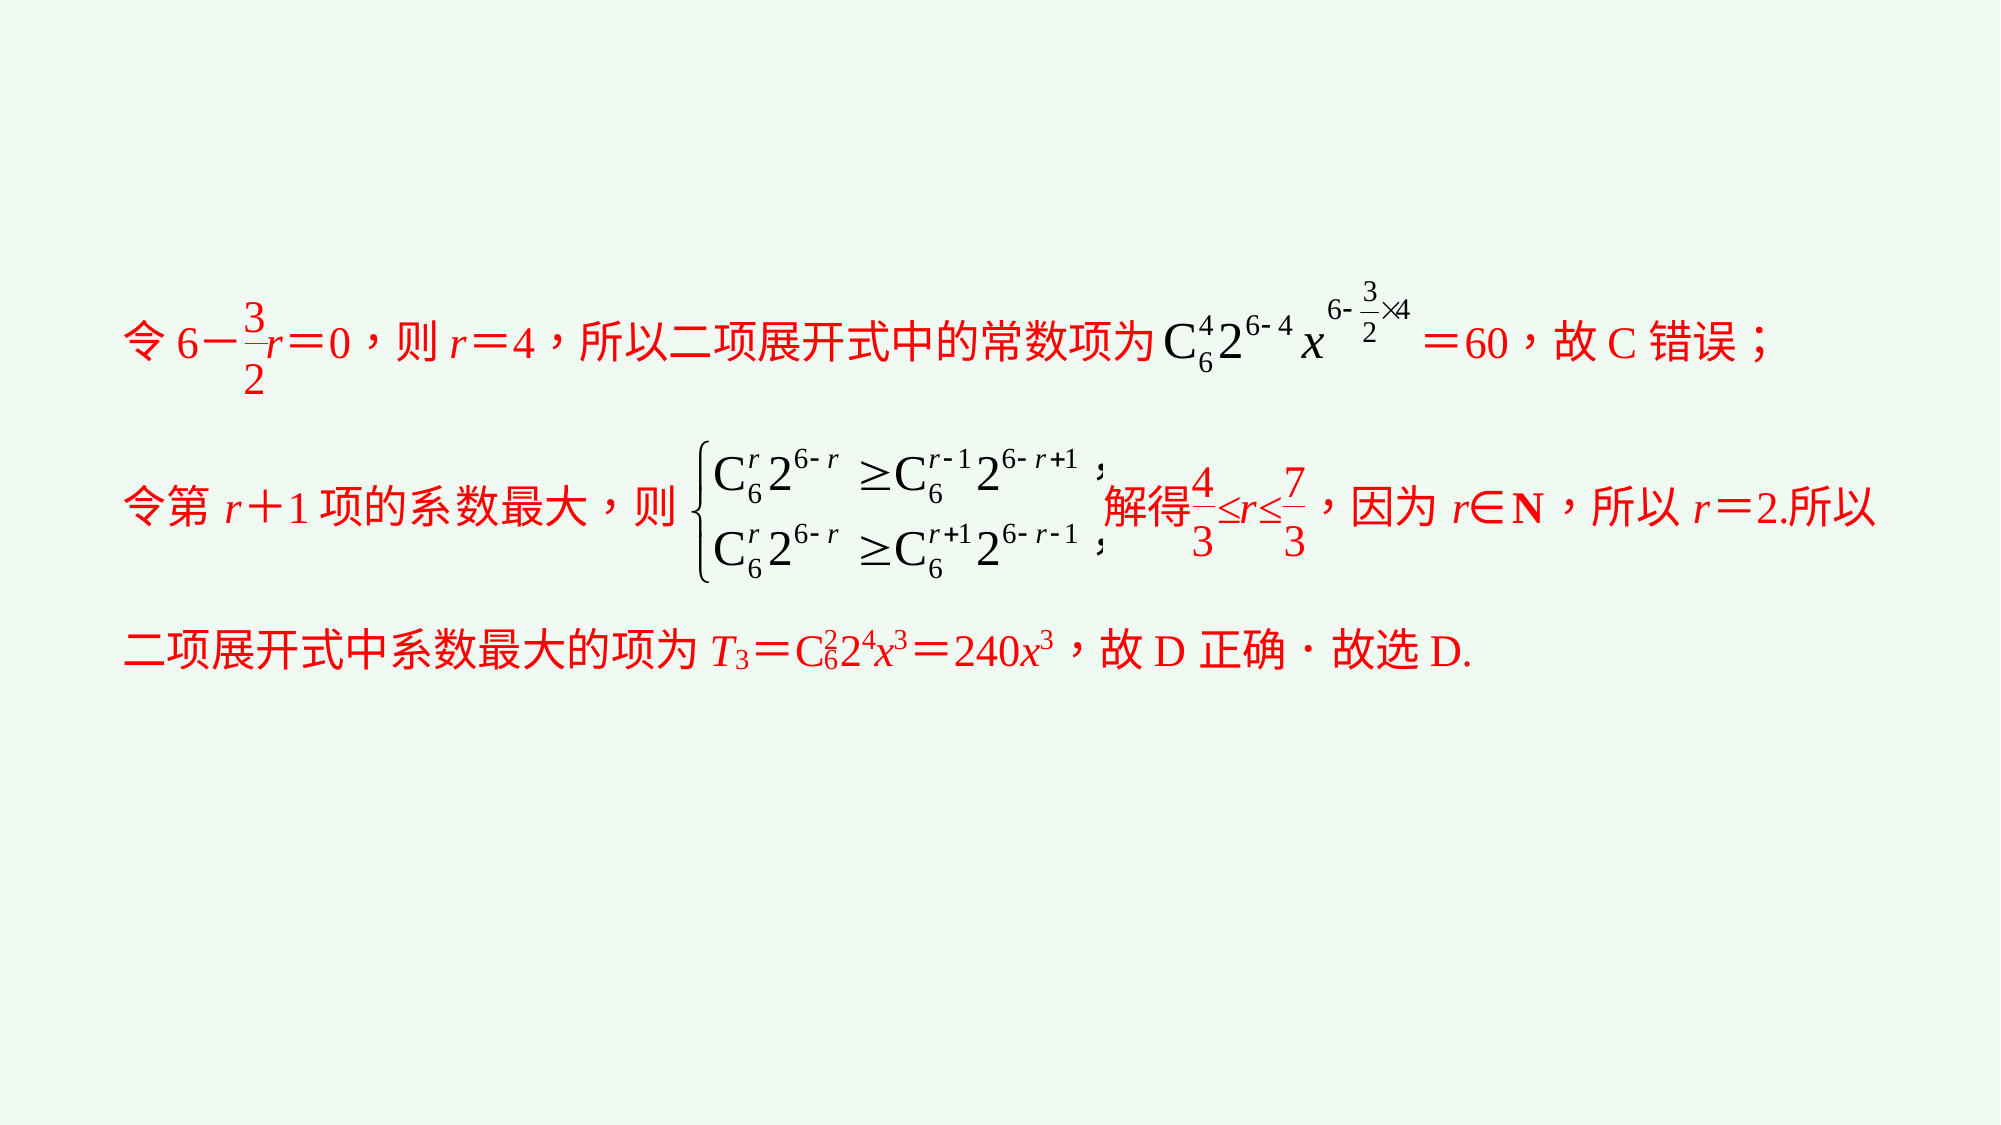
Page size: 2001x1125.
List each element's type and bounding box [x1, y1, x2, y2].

text_box [122, 267, 1881, 779]
